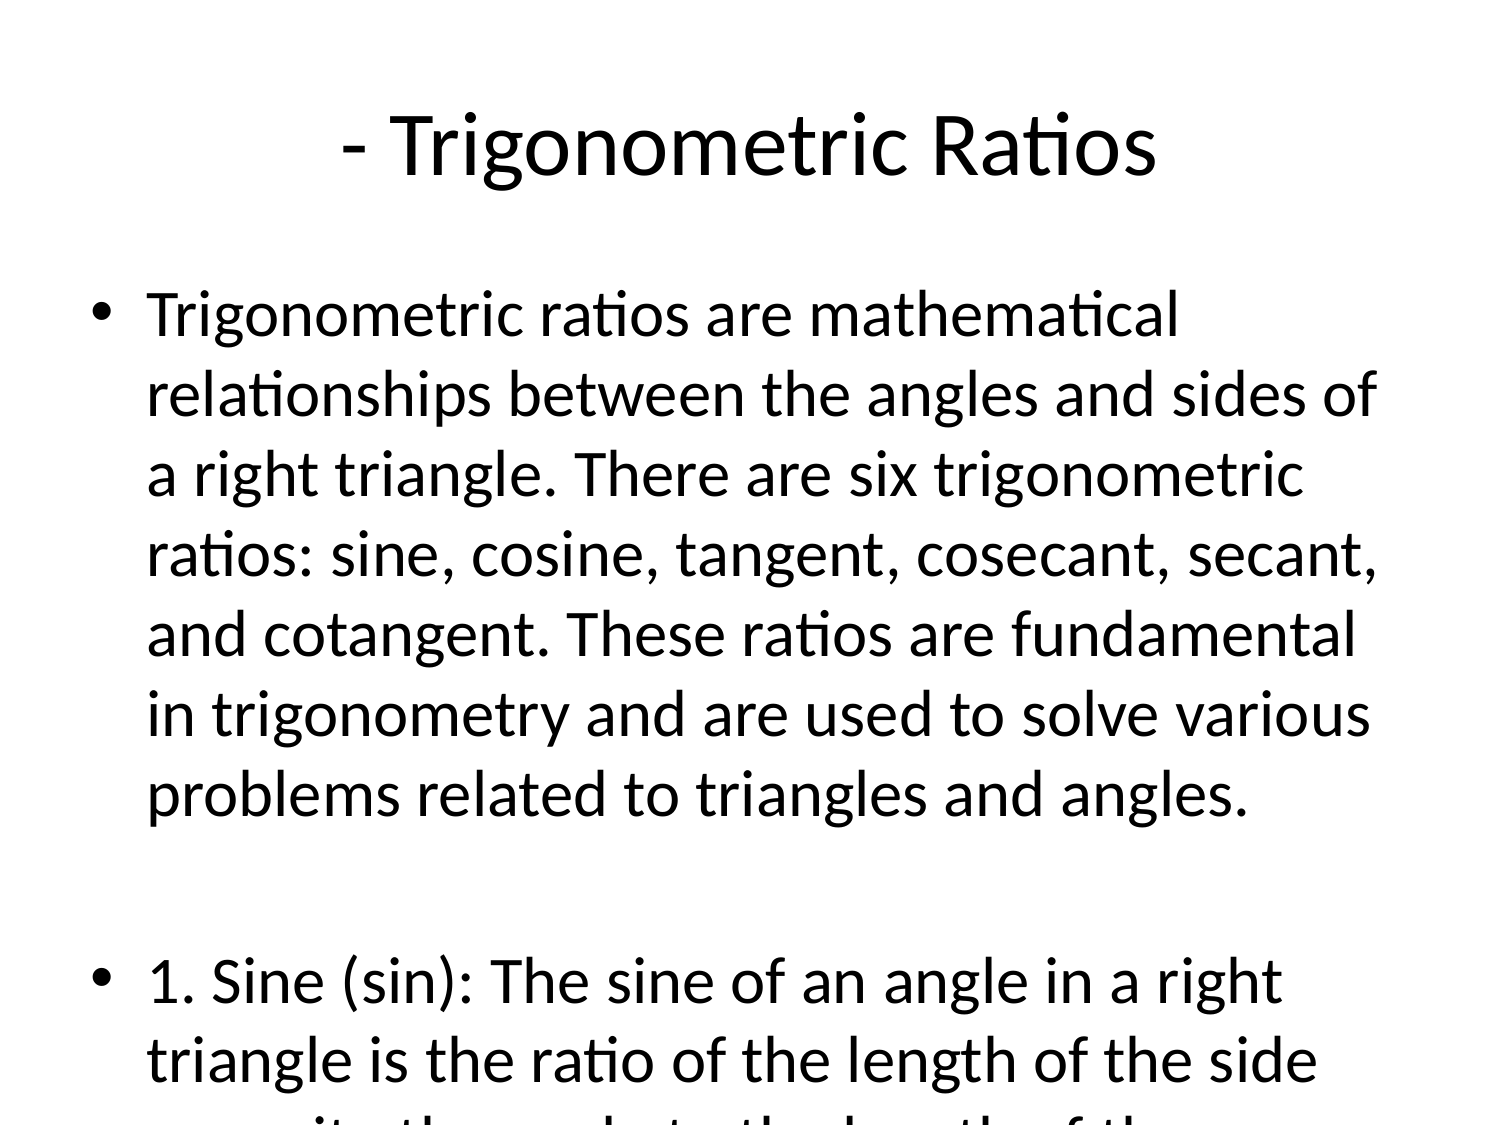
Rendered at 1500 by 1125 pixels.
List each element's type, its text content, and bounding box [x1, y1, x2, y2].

title - Trigonometric Ratios [75, 45, 1425, 233]
list Trigonometric ratios are mathematical relationships between the angles and sides of a right triangle. There are six trigonometric ratios: sine, cosine, tangent, cosecant, secant, and cotangent. These ratios are fundamental in trigonometry and are used to solve various problems related to triangles and angles. 1. Sine (sin): The sine of an angle in a right triangle is the ratio of the length of the side opposite the angle to the length of the hypotenuse. It is represented as sinθ = Opposite/Hypotenuse. 2. Cosine (cos): The cosine of an angle in a right triangle is the ratio of the length of the side adjacent to the angle to the length of the hypotenuse. It is represented as cosθ = Adjacent/Hypotenuse. 3. Tangent (tan): The tangent of an angle in a right triangle is the ratio of the length of the side opposite the angle to the length of the side adjacent to the angle. It is represented as tanθ = Opposite/Adjacent. 4. Cosecant (csc): The cosecant of an angle is the reciprocal of the sine of that angle. It is represented as cscθ = 1/sinθ = Hypotenuse/Opposite. 5. Secant (sec): The secant of an angle is the reciprocal of the cosine of that angle. It is represented as secθ = 1/cosθ = Hypotenuse/Adjacent. 6. Cotangent (cot): The cotangent of an angle is the reciprocal of the tangent of that angle. It is represented as cotθ = 1/tanθ = Adjacent/Opposite. These trigonometric ratios can be used to find missing side lengths and angles in right triangles, as well as to solve real-world problems involving angles and distances. They are also used in fields such as physics, engineering, architecture, and navigation. Understanding trigonometric ratios is essential for solving trigonometric equations, graphing trigonometric functions, and analyzing periodic phenomena. Mastering these ratios can help in understanding the behavior of angles and sides in triangles, leading to a deeper comprehension of geometry and mathematics as a whole. [75, 262, 1425, 1005]
